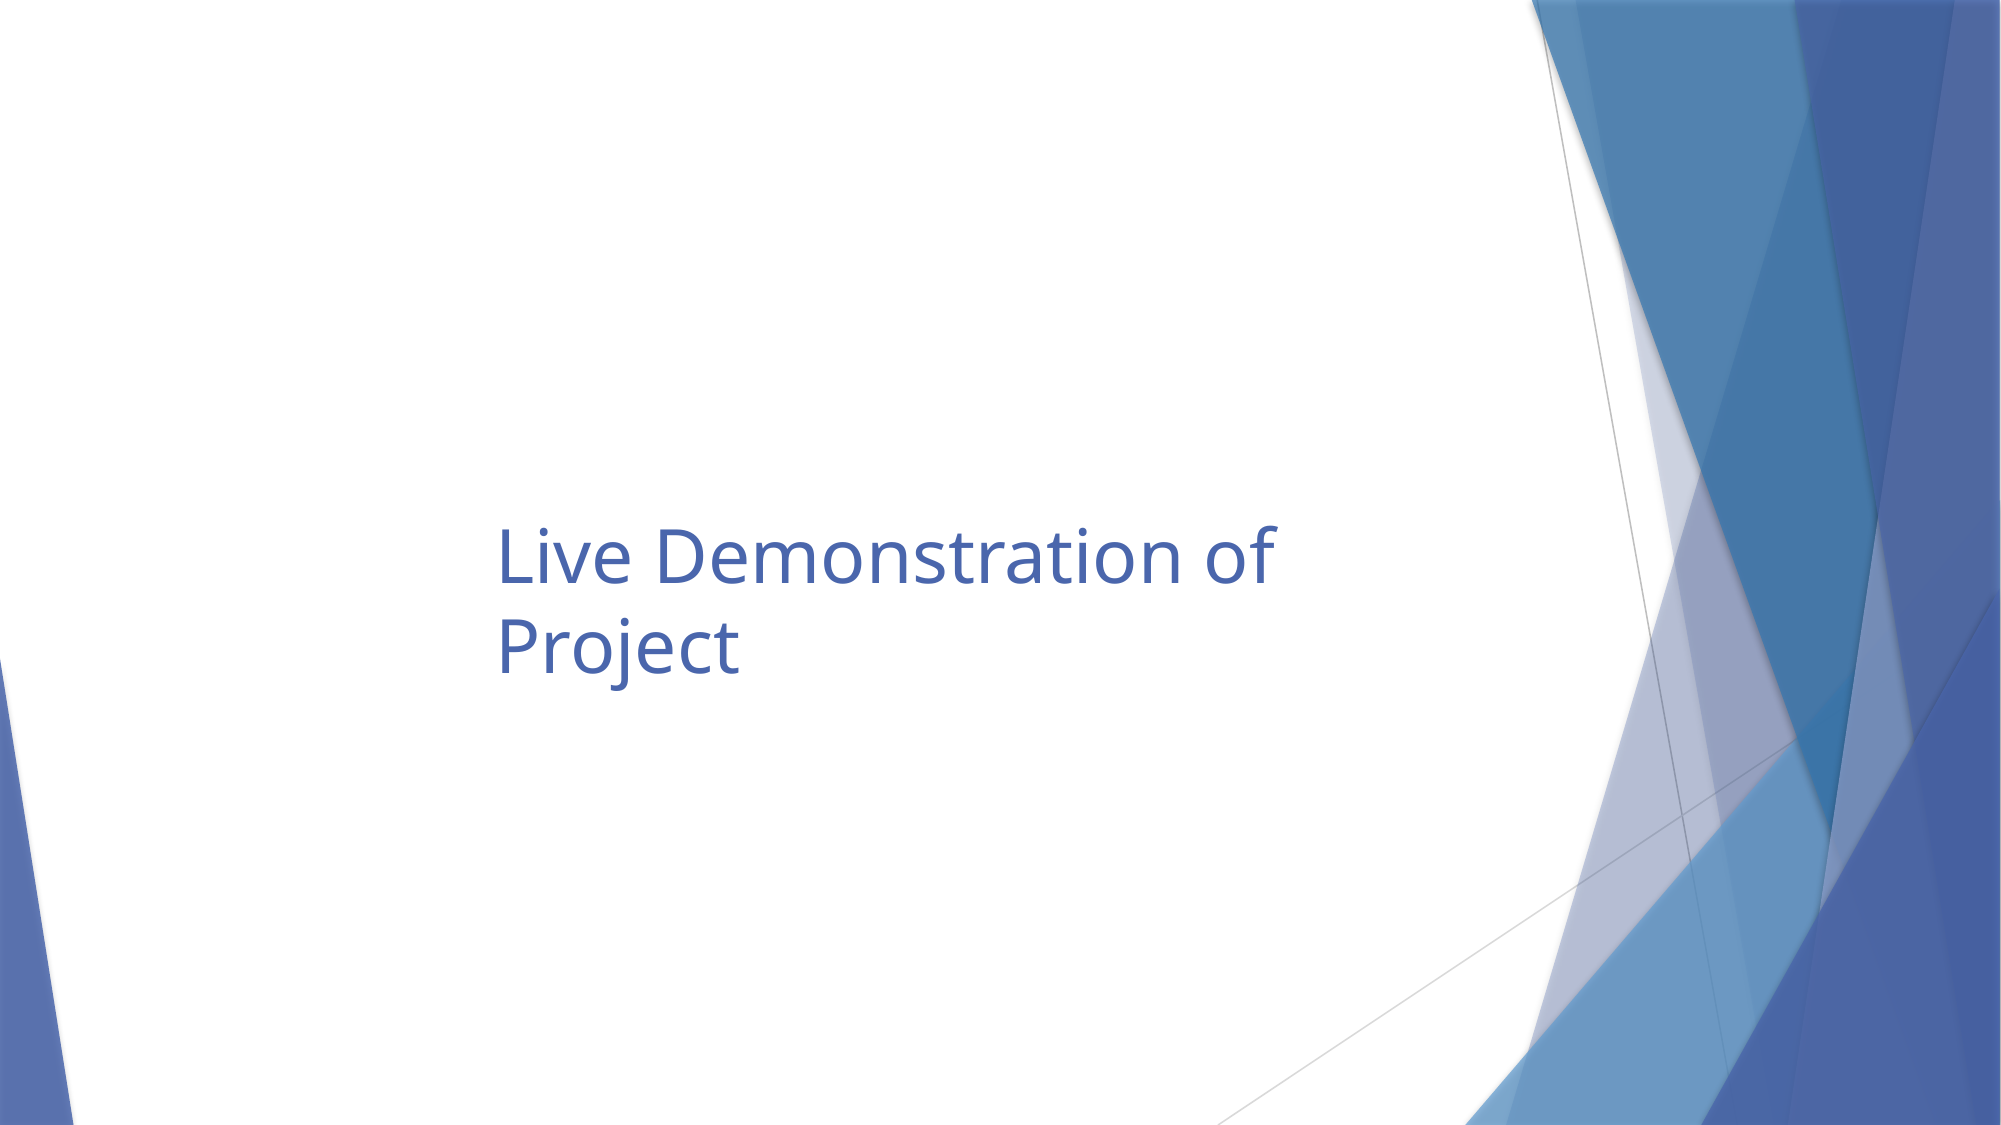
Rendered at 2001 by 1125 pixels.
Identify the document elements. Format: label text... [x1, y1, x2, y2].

title Live Demonstration of Project [480, 500, 1520, 625]
